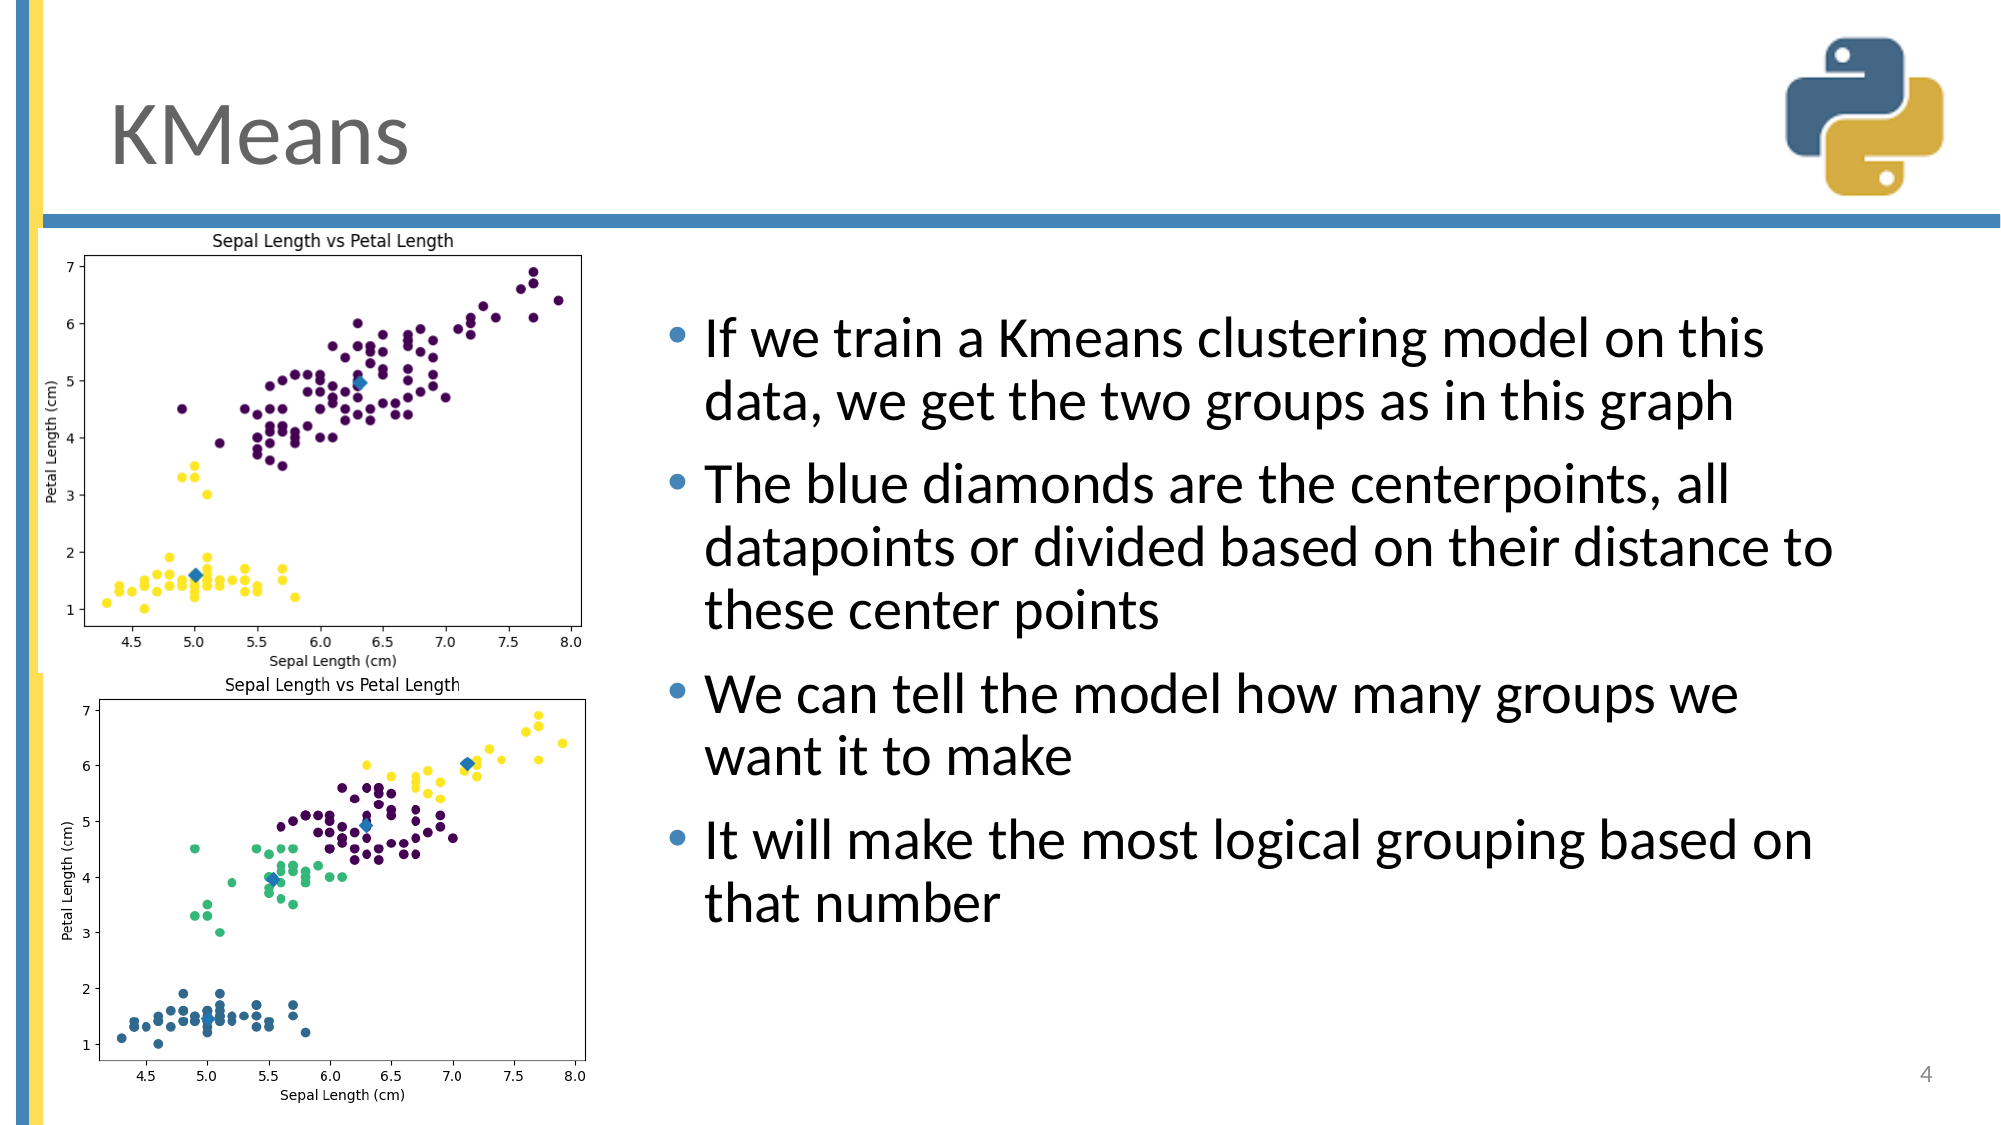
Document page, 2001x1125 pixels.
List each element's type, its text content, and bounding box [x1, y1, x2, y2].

list If we train a Kmeans clustering model on this data, we get the two groups as in this graph The blue diamonds are the centerpoints, all datapoints or divided based on their distance to these center points We can tell the model how many groups we want it to make It will make the most logical grouping based on that number [652, 299, 1863, 1014]
picture [38, 228, 594, 1104]
title KMeans [95, 59, 1863, 211]
picture [1747, 18, 1987, 205]
slide_number 4 [1497, 1042, 1948, 1103]
